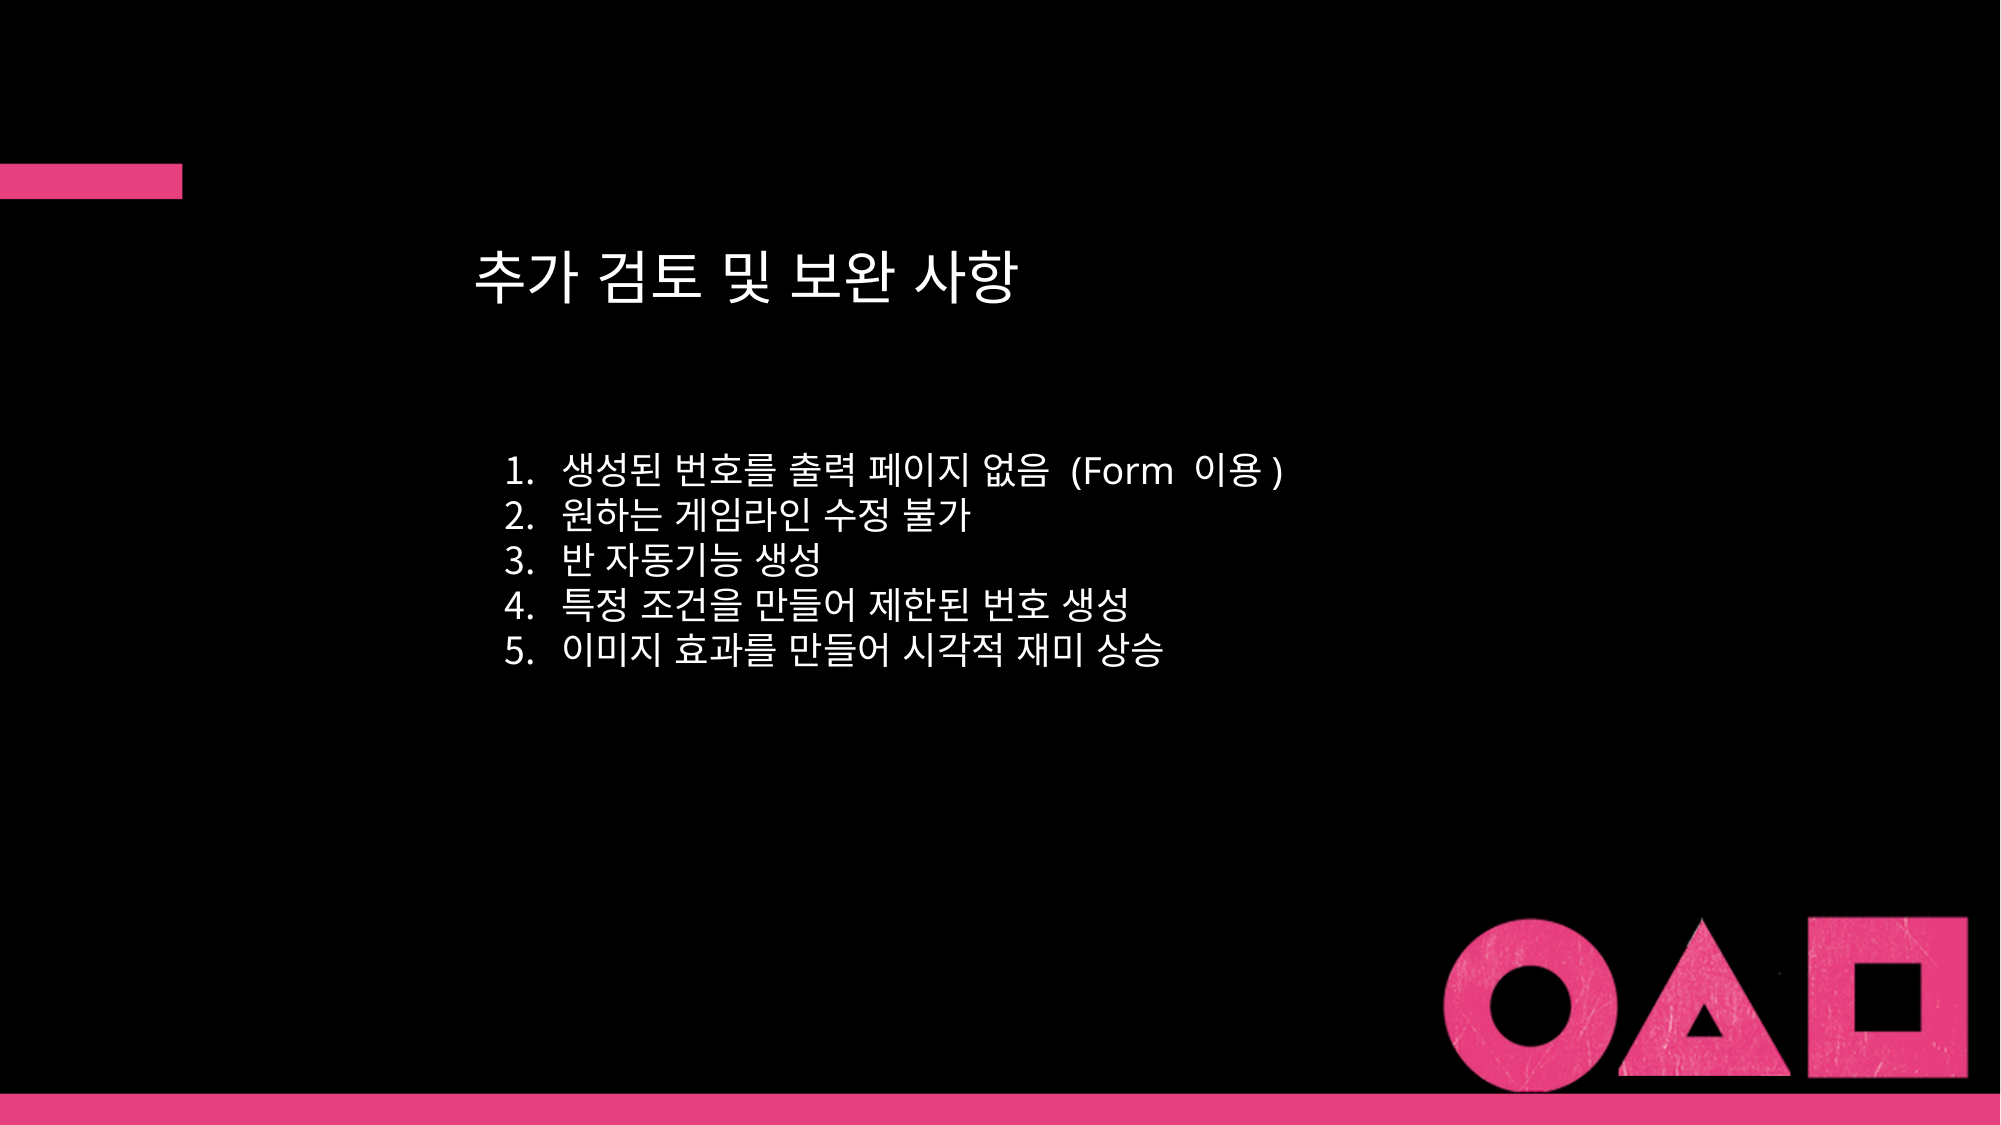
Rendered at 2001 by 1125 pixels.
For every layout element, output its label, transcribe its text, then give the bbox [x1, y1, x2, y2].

text_box 추가 검토 및 보완 사항 [458, 234, 1036, 319]
text_box 생성된 번호를 출력 페이지 없음 (Form 이용) 원하는 게임라인 수정 불가 반 자동기능 생성 특정 조건을 만들어 제한된 번호 생성 이미지 효과를 만들어 시각적 재미 상승 [489, 439, 1298, 680]
picture [0, 0, 2001, 1125]
